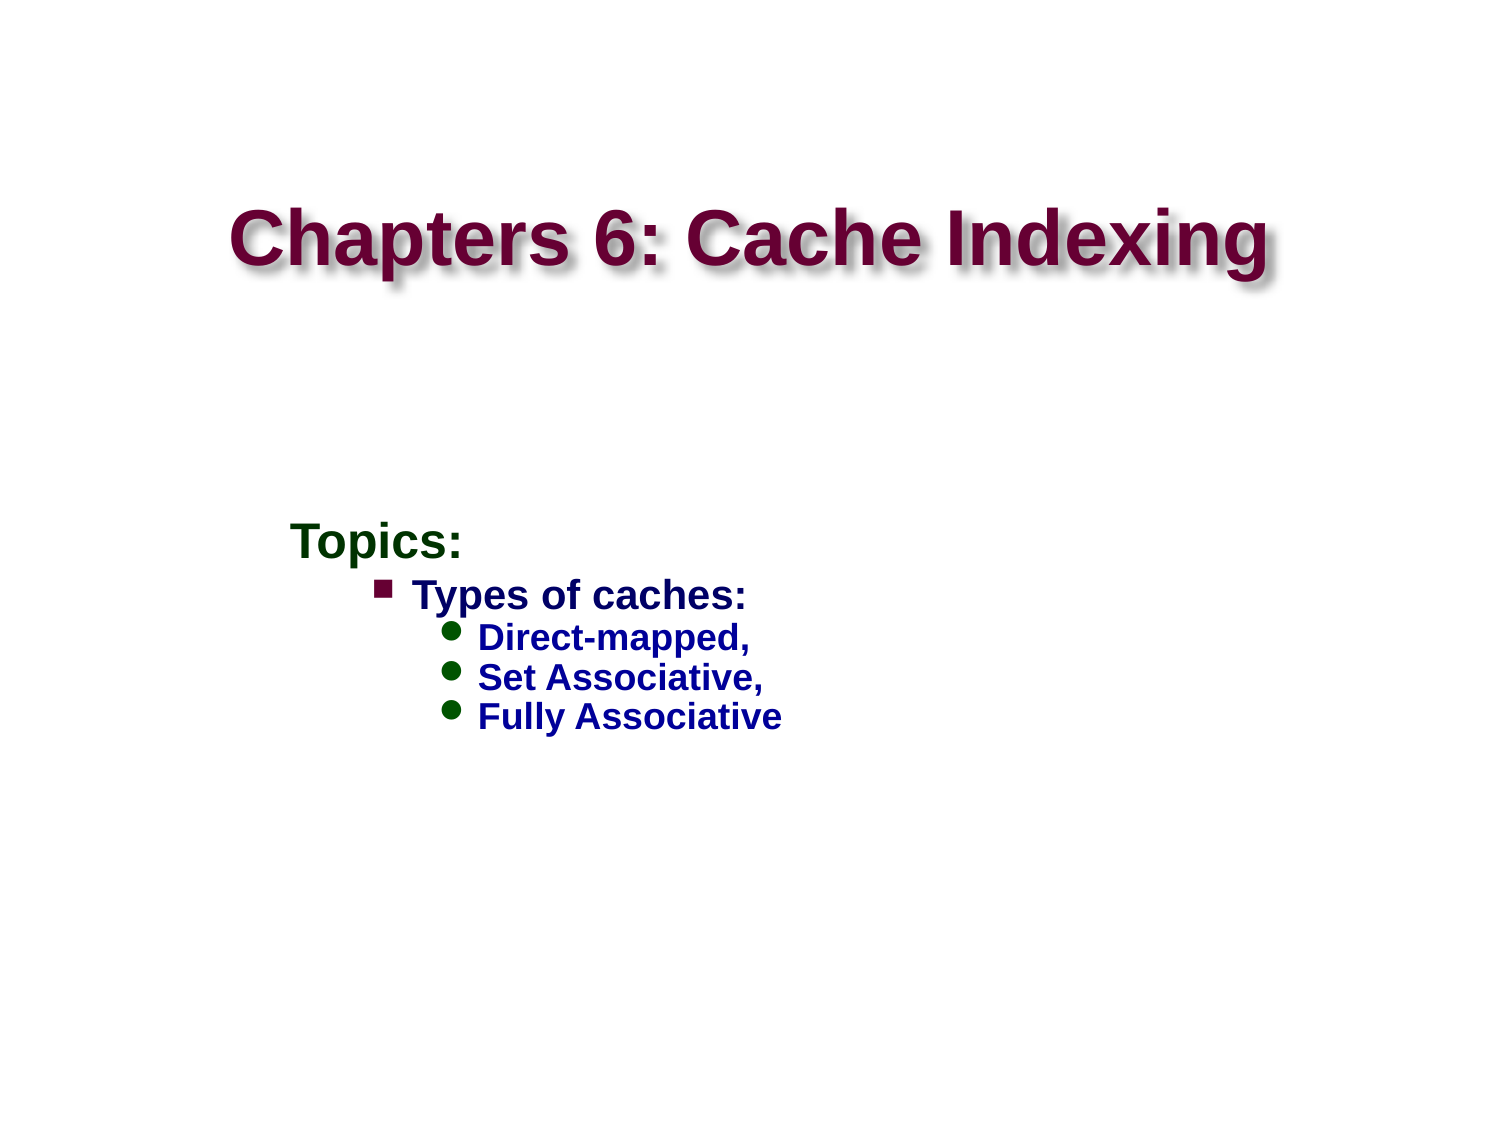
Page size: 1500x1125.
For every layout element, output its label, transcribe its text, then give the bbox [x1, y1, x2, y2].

list Topics: Types of caches: Direct-mapped, Set Associative, Fully Associative [274, 512, 1289, 917]
title Chapters 6: Cache Indexing [0, 112, 1500, 370]
